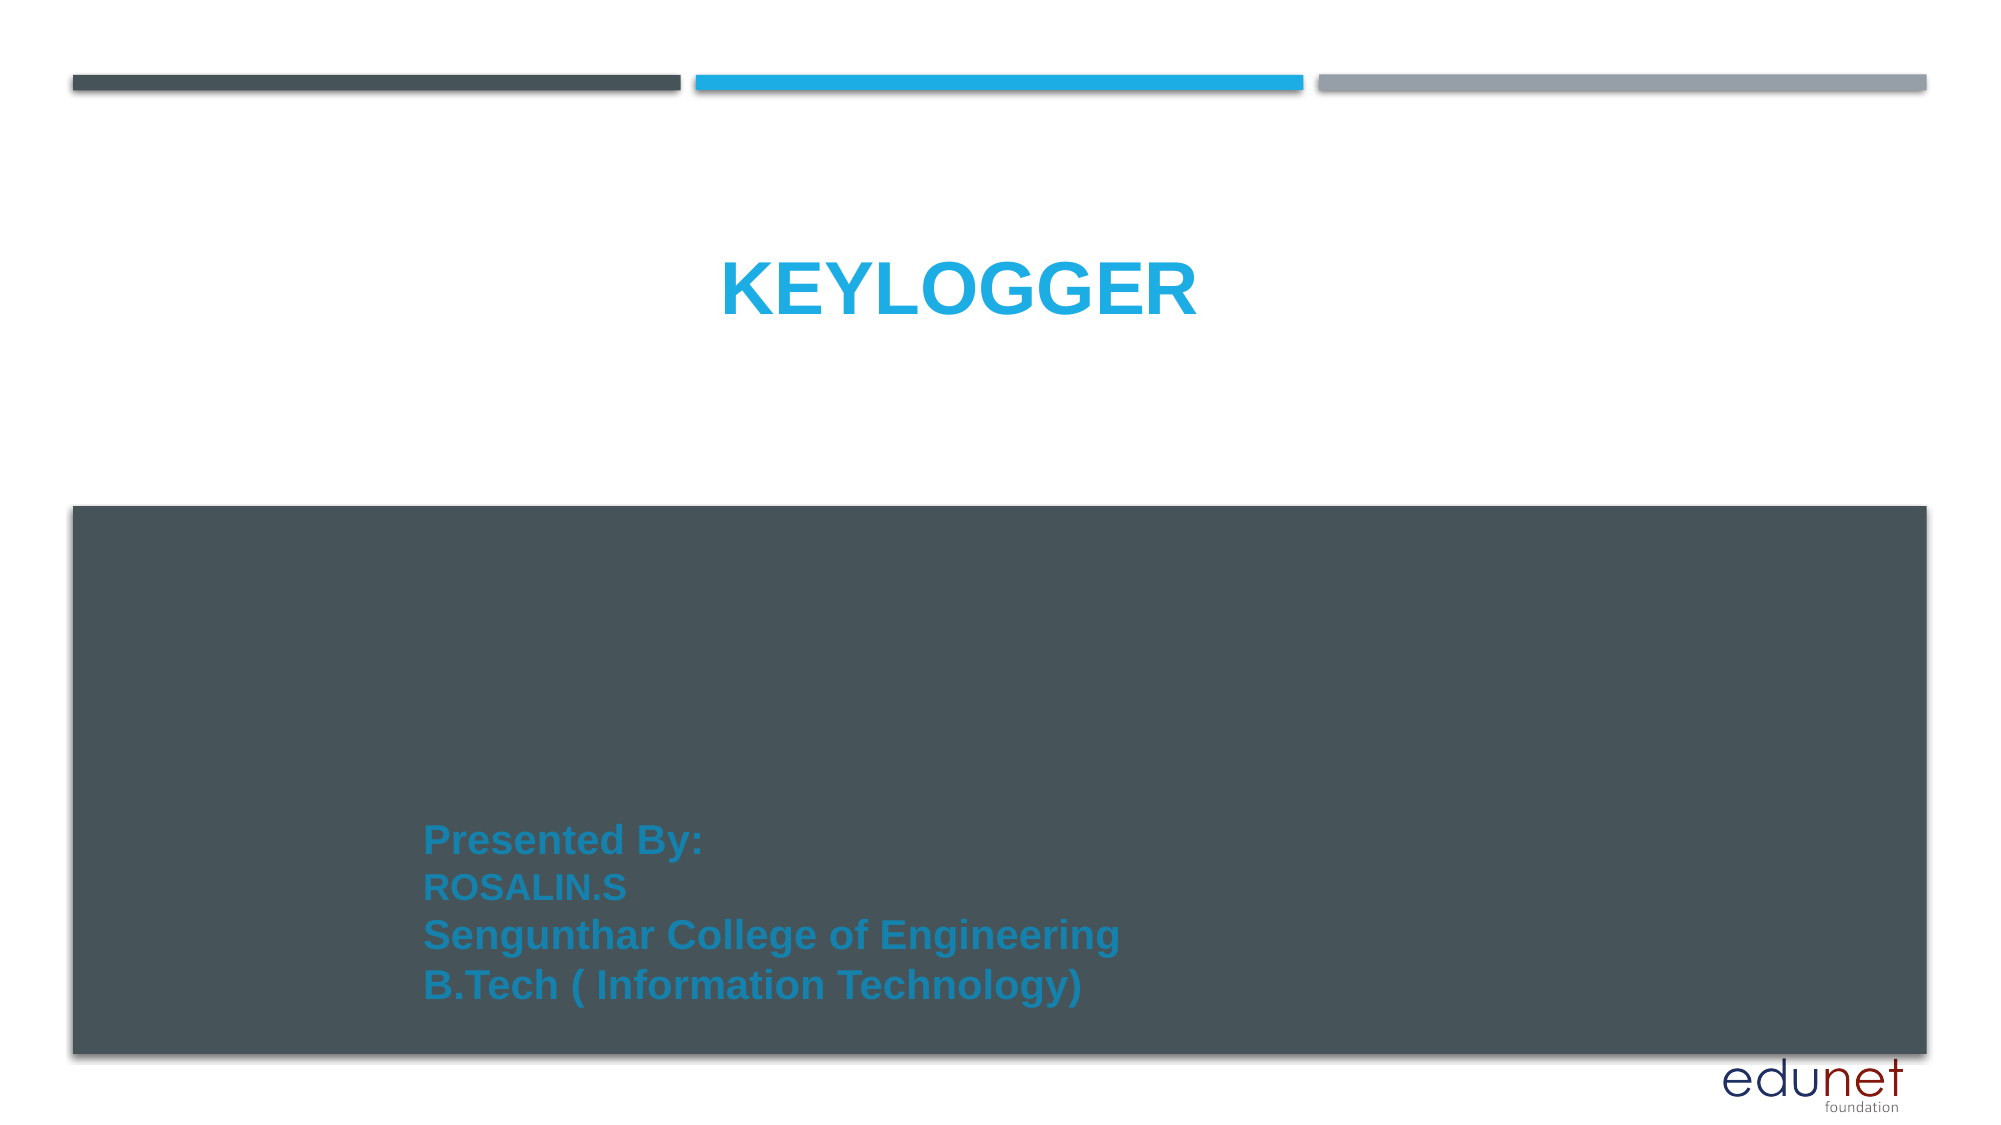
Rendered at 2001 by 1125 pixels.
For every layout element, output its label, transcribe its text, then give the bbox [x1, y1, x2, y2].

picture [1719, 1056, 1905, 1116]
title Keylogger [210, 176, 1711, 337]
text_box Presented By: ROSALIN.S Sengunthar College of Engineering B.Tech ( Information Technology) [408, 805, 1888, 1016]
